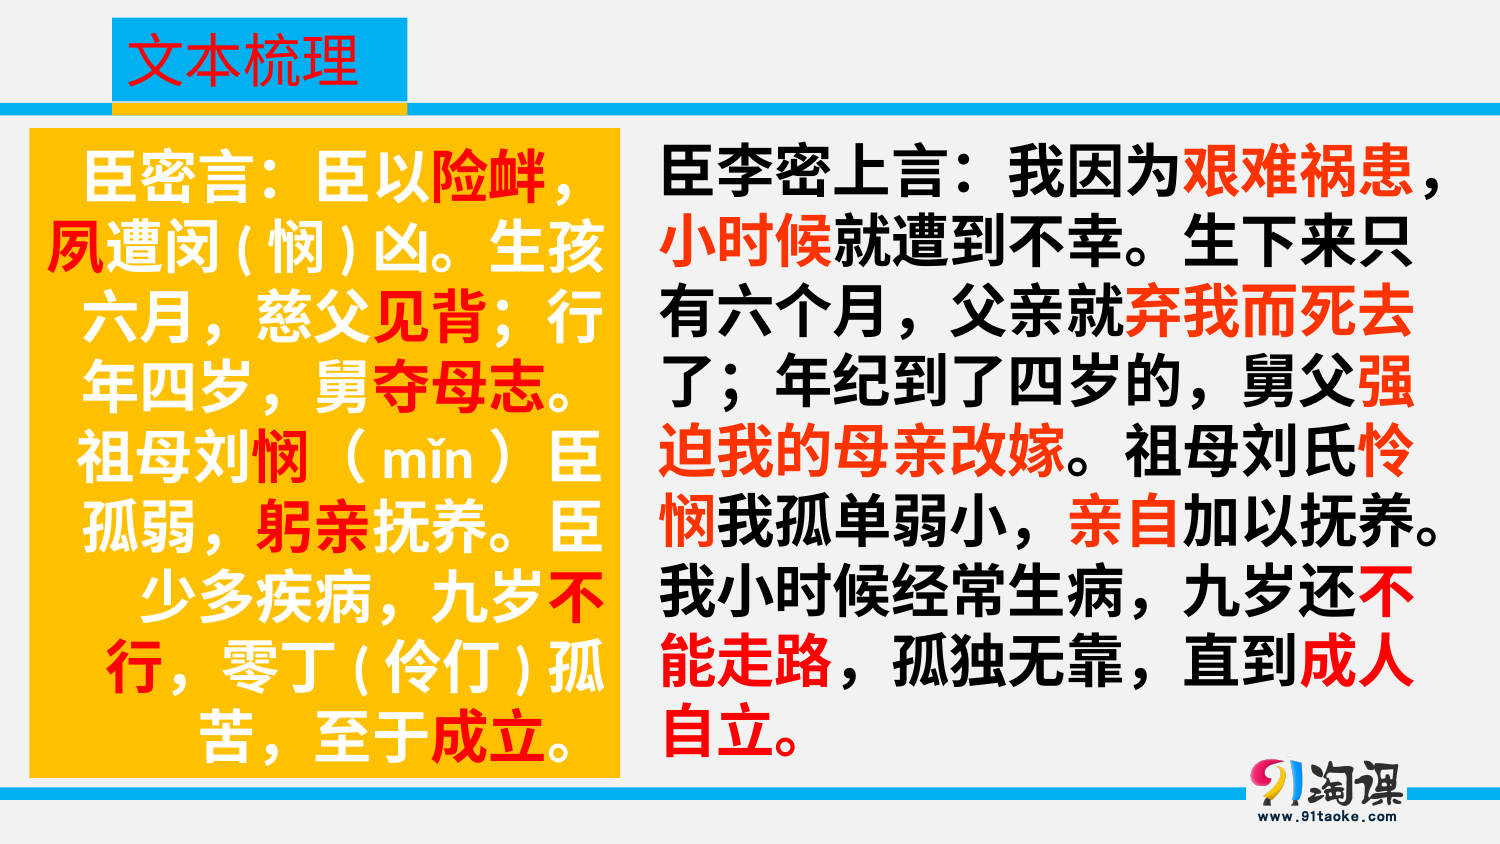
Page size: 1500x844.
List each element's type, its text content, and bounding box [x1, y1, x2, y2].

text_box 文本梳理 [112, 17, 408, 102]
list 臣密言：臣以险衅，夙遭闵(悯)凶。生孩六月，慈父见背；行年四岁，舅夺母志。祖母刘悯（mǐn）臣孤弱，躬亲抚养。臣少多疾病，九岁不行，零丁(伶仃)孤苦，至于成立。 [29, 128, 621, 778]
picture [1245, 772, 1408, 832]
text_box 臣李密上言：我因为艰难祸患，小时候就遭到不幸。生下来只有六个月，父亲就弃我而死去了；年纪到了四岁的，舅父强迫我的母亲改嫁。祖母刘氏怜悯我孤单弱小，亲自加以抚养。我小时候经常生病，九岁还不能走路，孤独无靠，直到成人自立。 [643, 126, 1447, 772]
